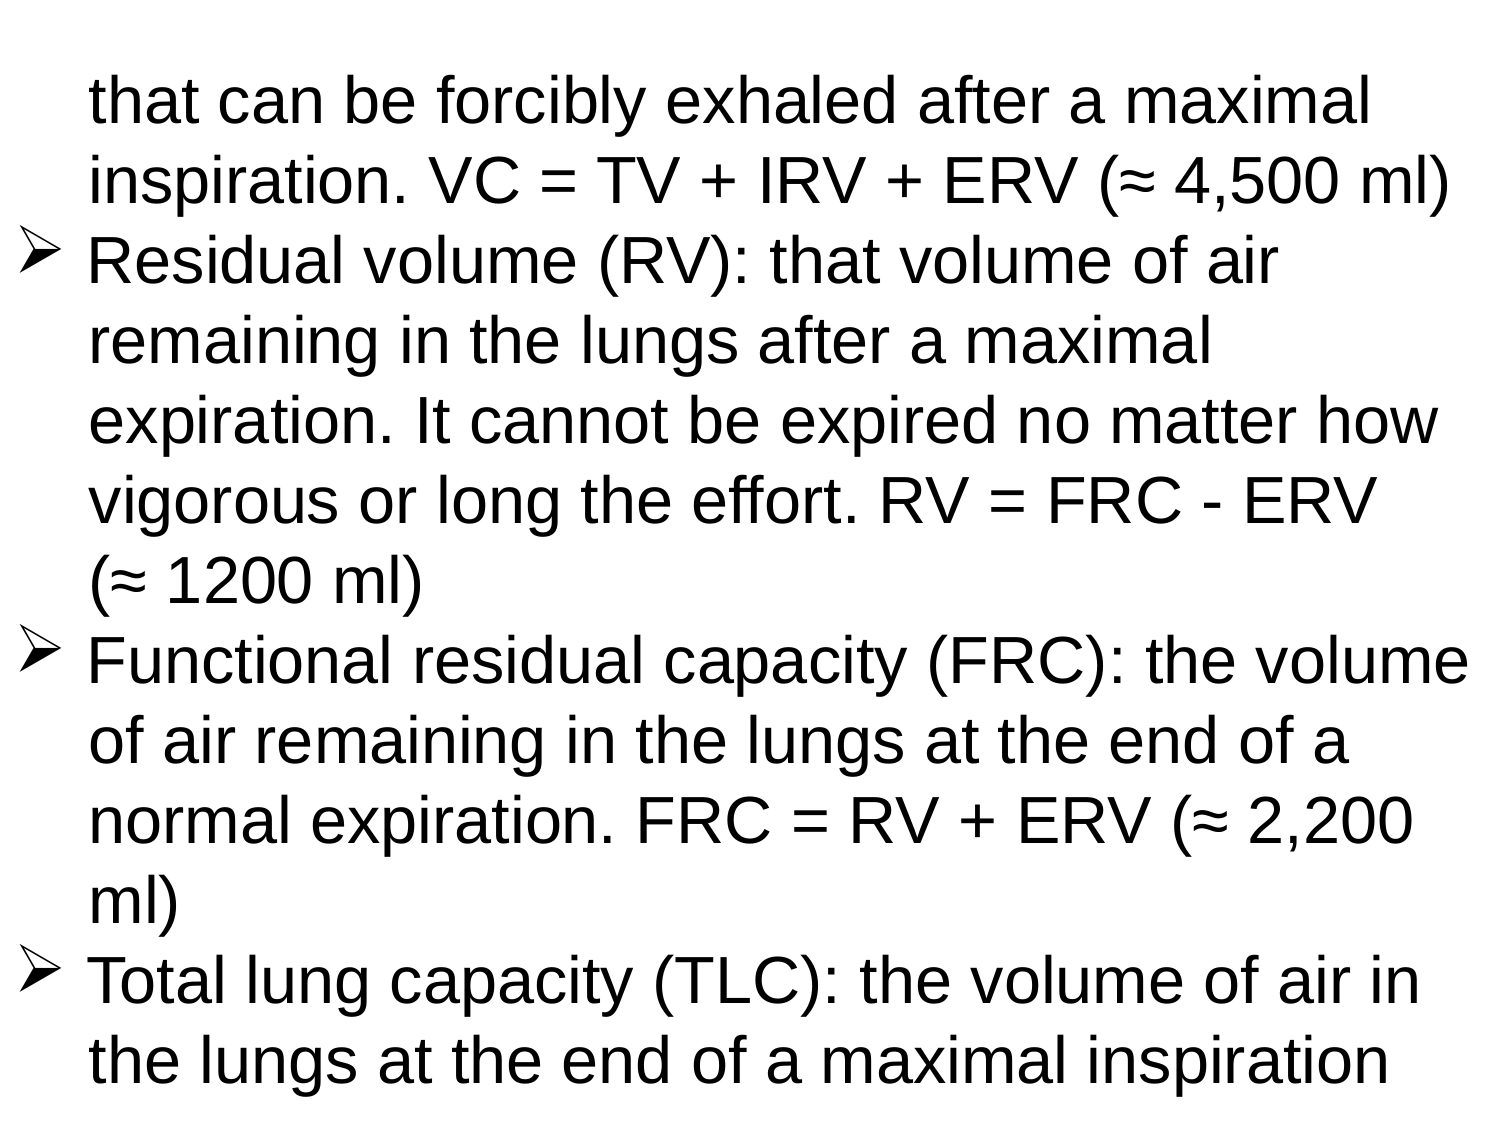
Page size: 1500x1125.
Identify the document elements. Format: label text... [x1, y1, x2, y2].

text_box that can be forcibly exhaled after a maximal inspiration. VC = TV + IRV + ERV (≈ 4,500 ml) Residual volume (RV): that volume of air remaining in the lungs after a maximal expiration. It cannot be expired no matter how vigorous or long the effort. RV = FRC - ERV (≈ 1200 ml) Functional residual capacity (FRC): the volume of air remaining in the lungs at the end of a normal expiration. FRC = RV + ERV (≈ 2,200 ml) Total lung capacity (TLC): the volume of air in the lungs at the end of a maximal inspiration [0, 49, 1500, 1105]
